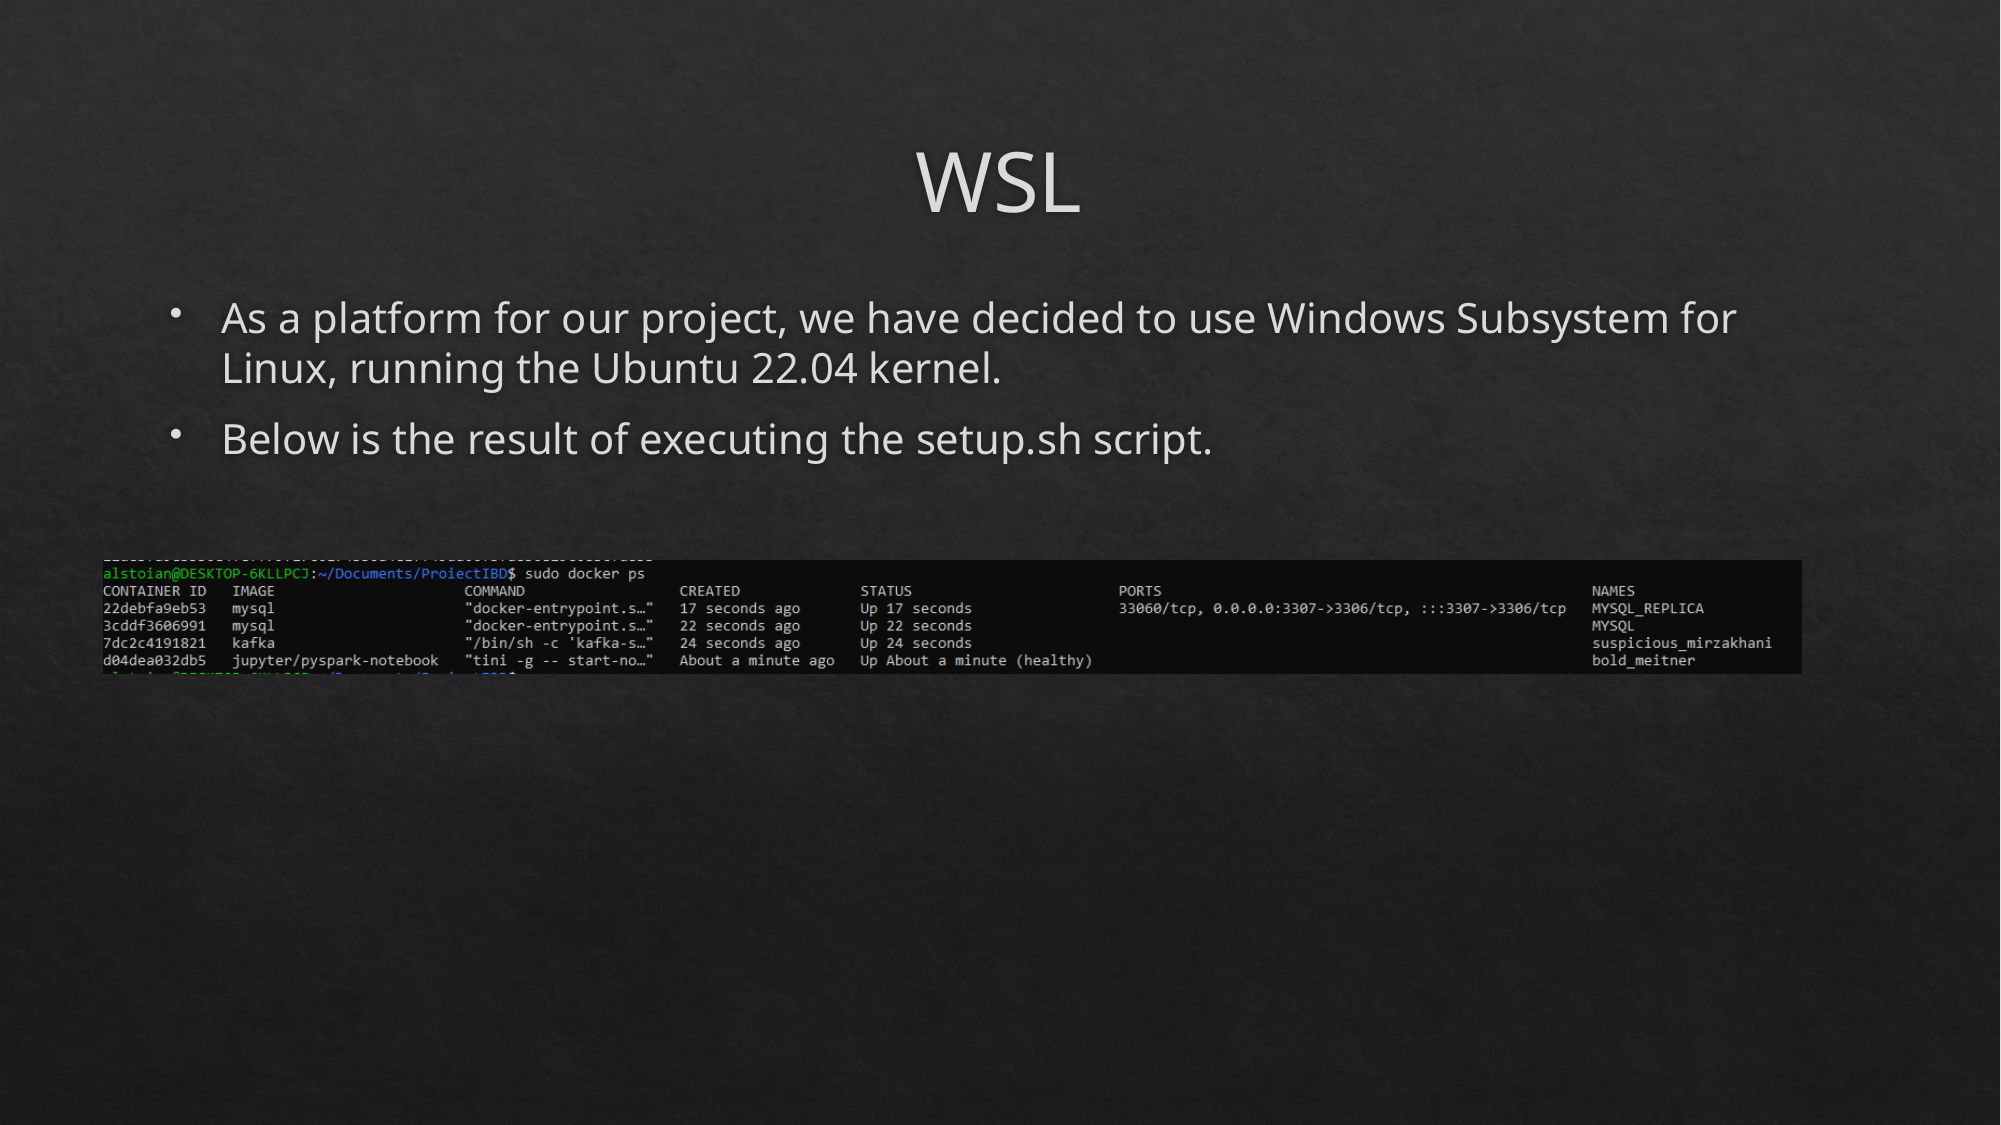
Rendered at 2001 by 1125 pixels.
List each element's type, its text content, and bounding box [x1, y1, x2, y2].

title WSL [149, 99, 1849, 260]
picture [103, 560, 1802, 674]
list As a platform for our project, we have decided to use Windows Subsystem for Linux, running the Ubuntu 22.04 kernel. Below is the result of executing the setup.sh script. [149, 284, 1849, 950]
